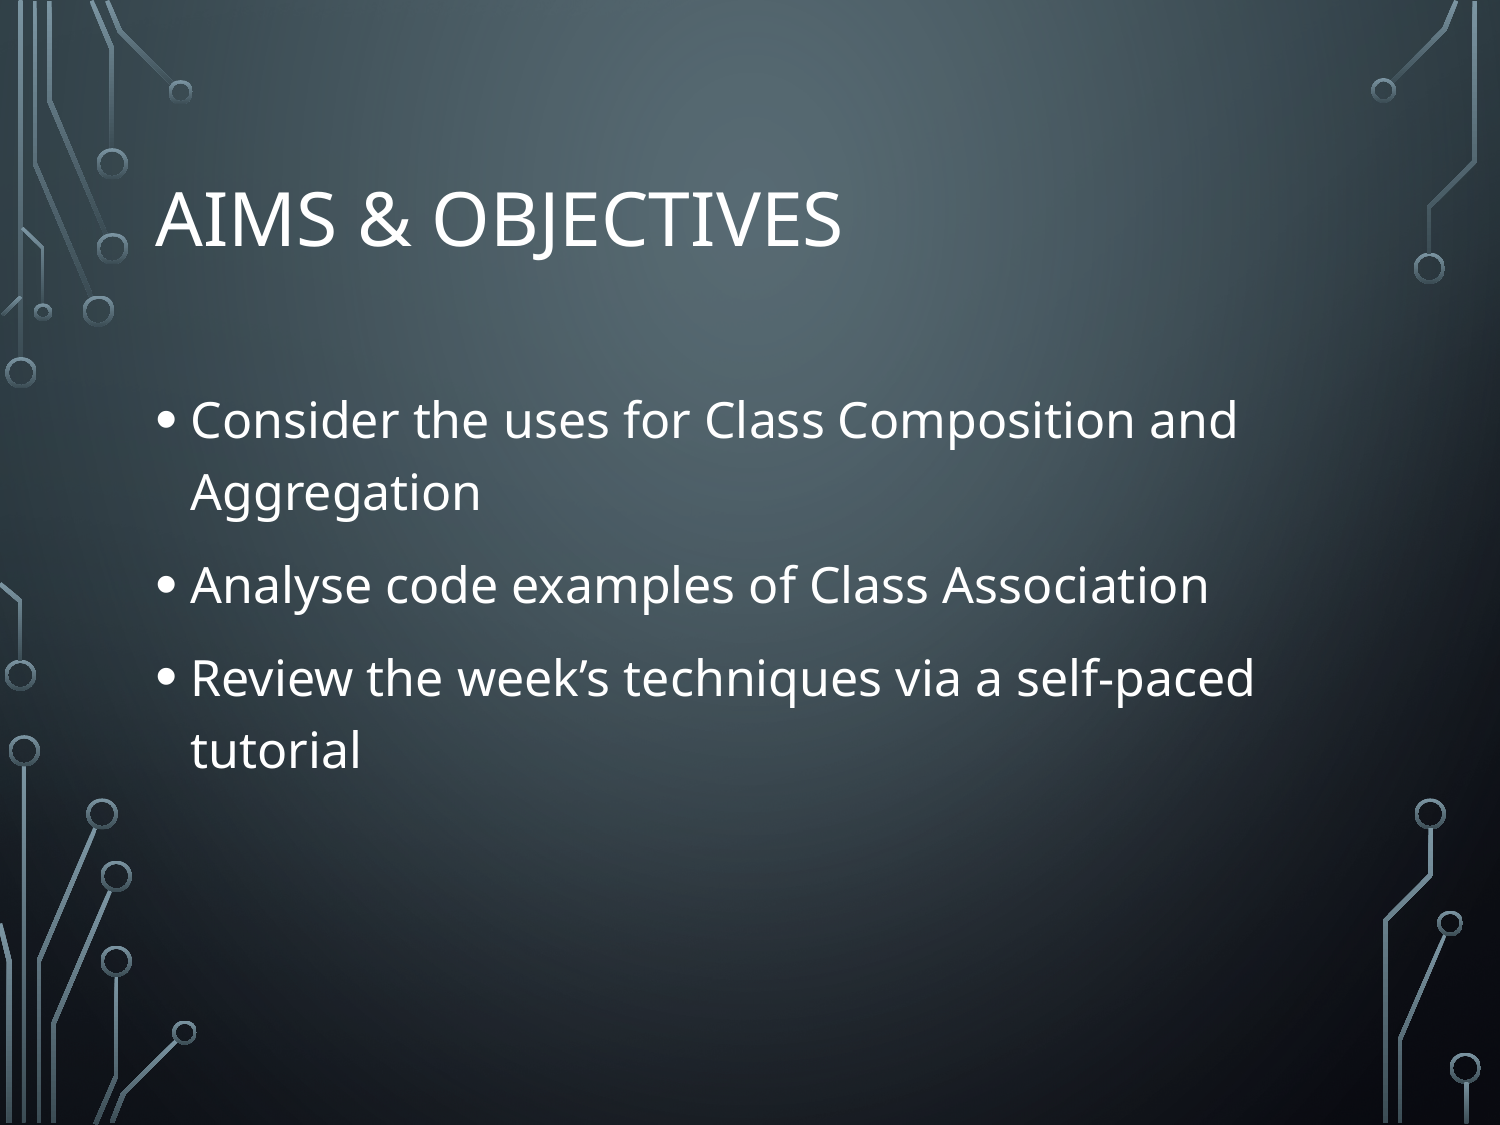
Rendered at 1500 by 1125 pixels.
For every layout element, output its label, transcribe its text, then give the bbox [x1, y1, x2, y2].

list Consider the uses for Class Composition and Aggregation Analyse code examples of Class Association Review the week’s techniques via a self-paced tutorial [140, 369, 1360, 950]
title Aims & objectives [140, 101, 1360, 344]
